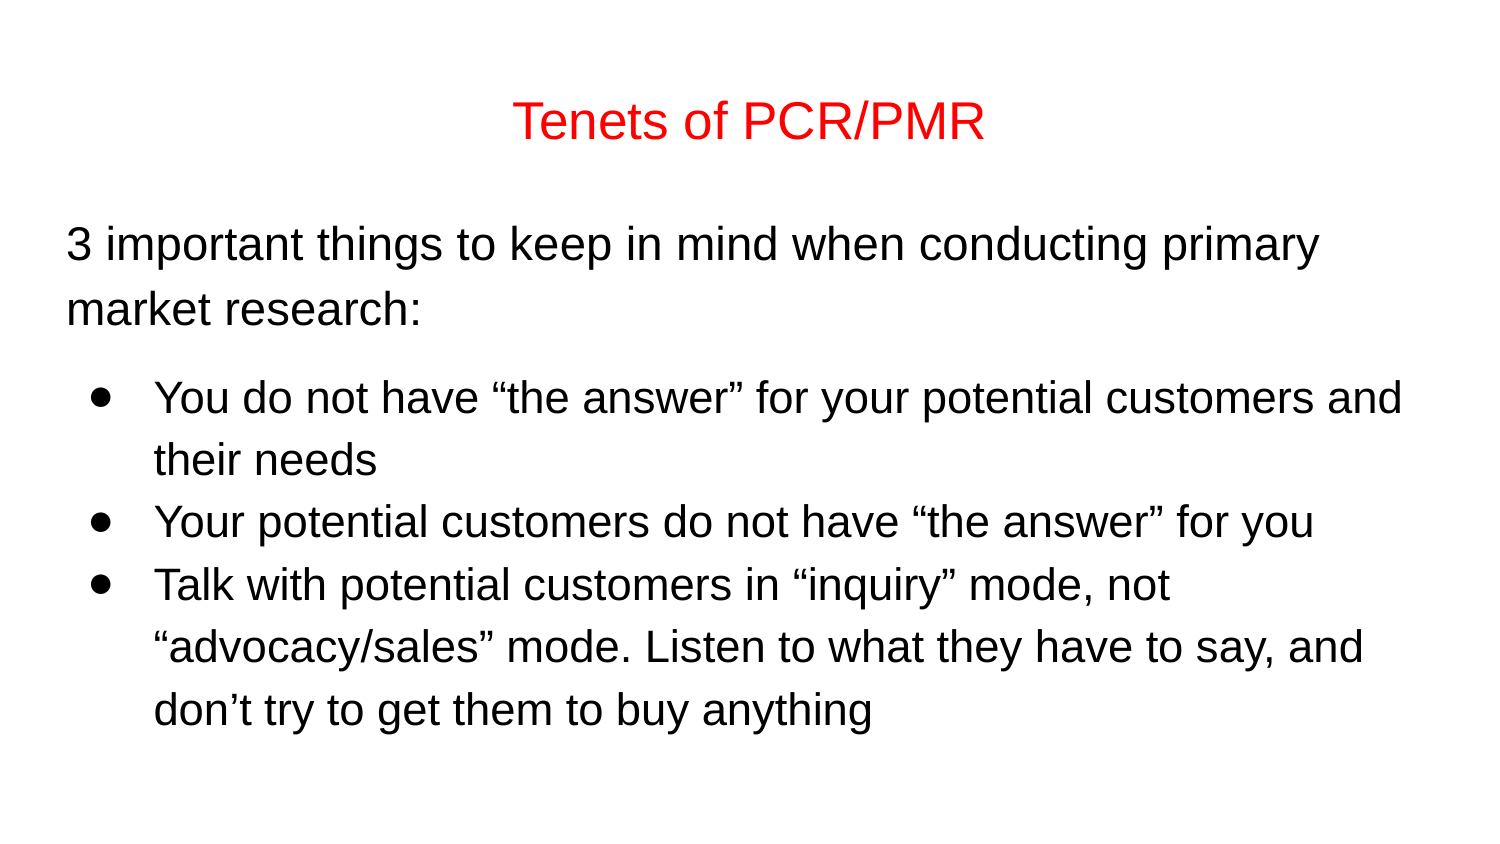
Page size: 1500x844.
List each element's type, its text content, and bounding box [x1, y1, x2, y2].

title Tenets of PCR/PMR [51, 71, 1449, 166]
list 3 important things to keep in mind when conducting primary market research: You do not have “the answer” for your potential customers and their needs Your potential customers do not have “the answer” for you Talk with potential customers in “inquiry” mode, not “advocacy/sales” mode. Listen to what they have to say, and don’t try to get them to buy anything [51, 189, 1449, 750]
